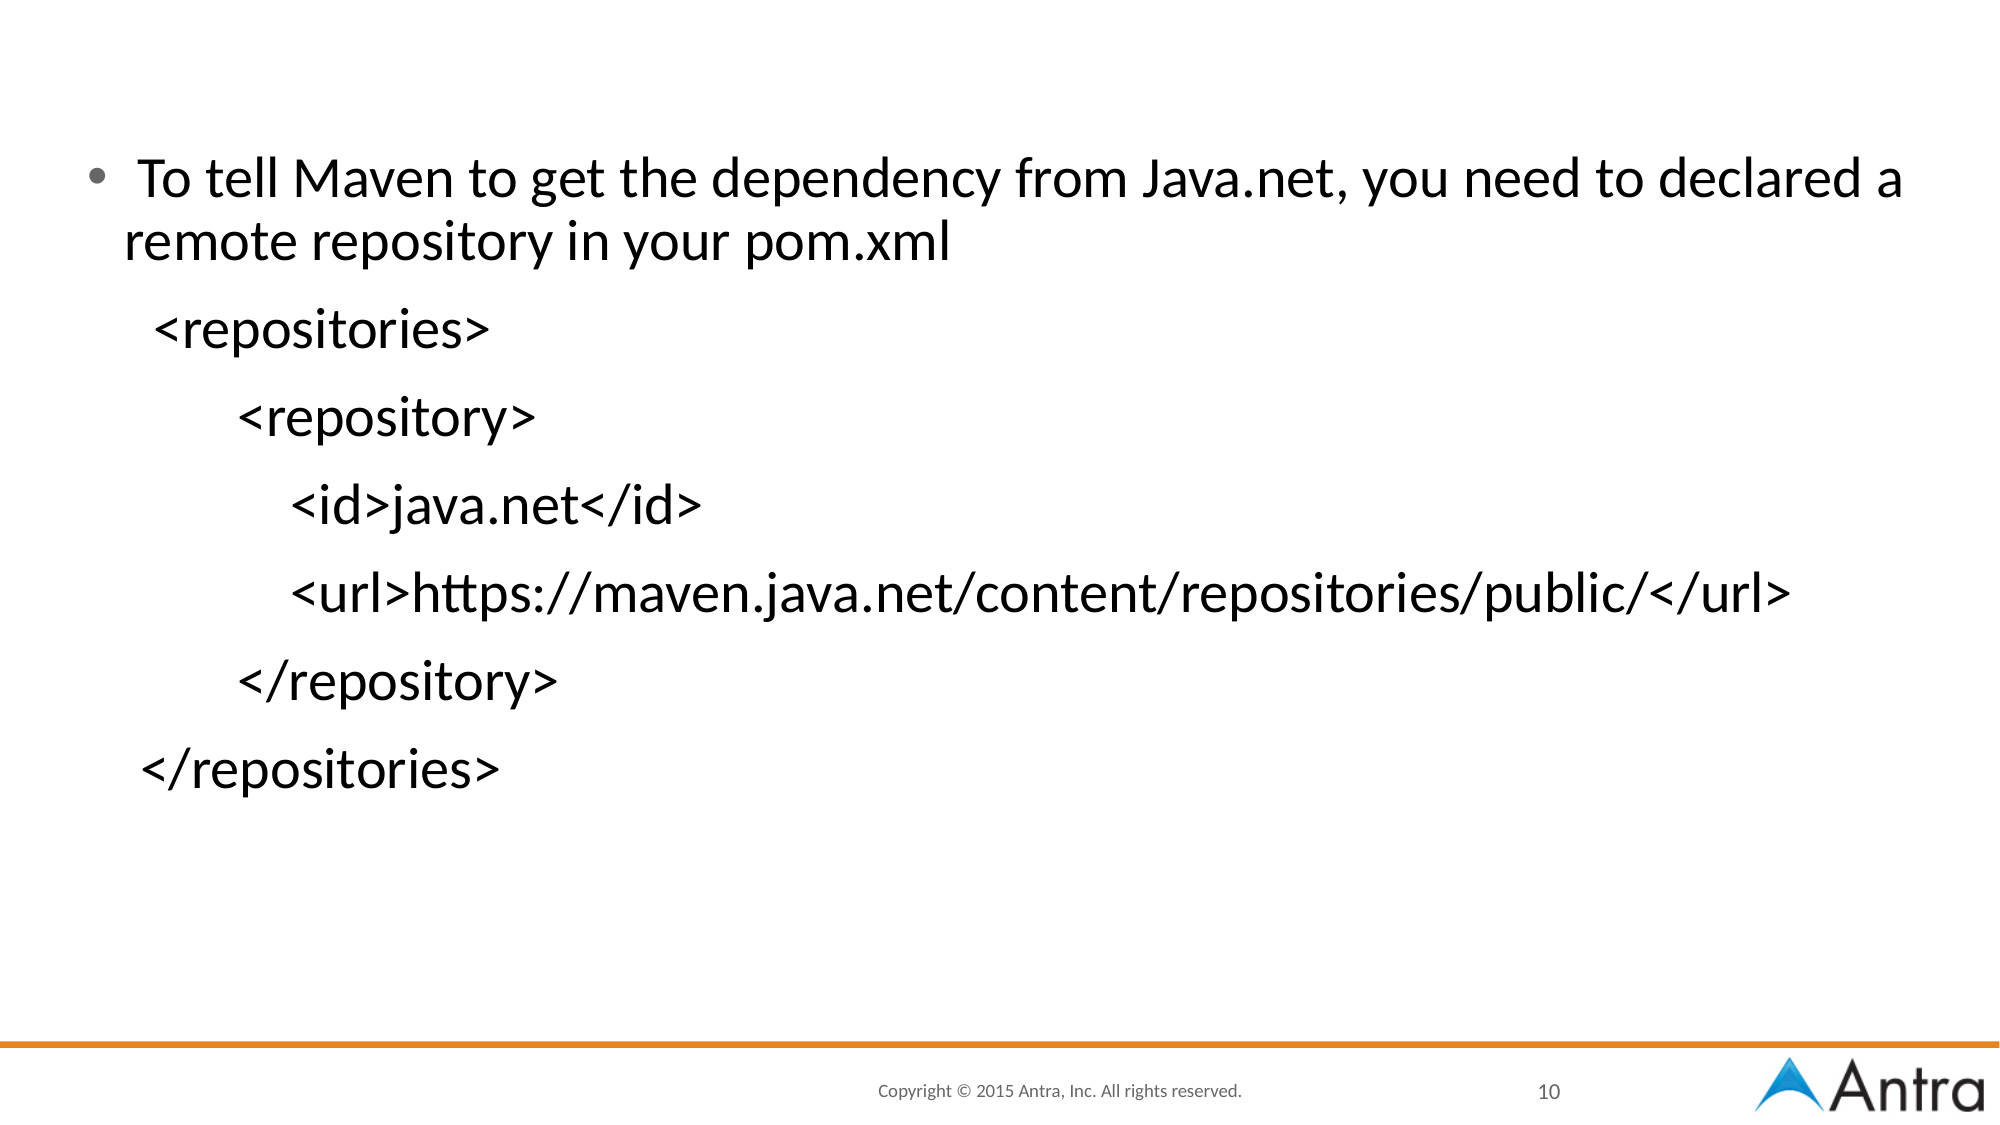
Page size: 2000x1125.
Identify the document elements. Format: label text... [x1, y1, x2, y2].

picture [1744, 1048, 1994, 1122]
list To tell Maven to get the dependency from Java.net, you need to declared a remote repository in your pom.xml <repositories> <repository> <id>java.net</id> <url>https://maven.java.net/content/repositories/public/</url> </repository> </repositories> [87, 147, 1913, 975]
slide_number 10 [1498, 1075, 1561, 1106]
